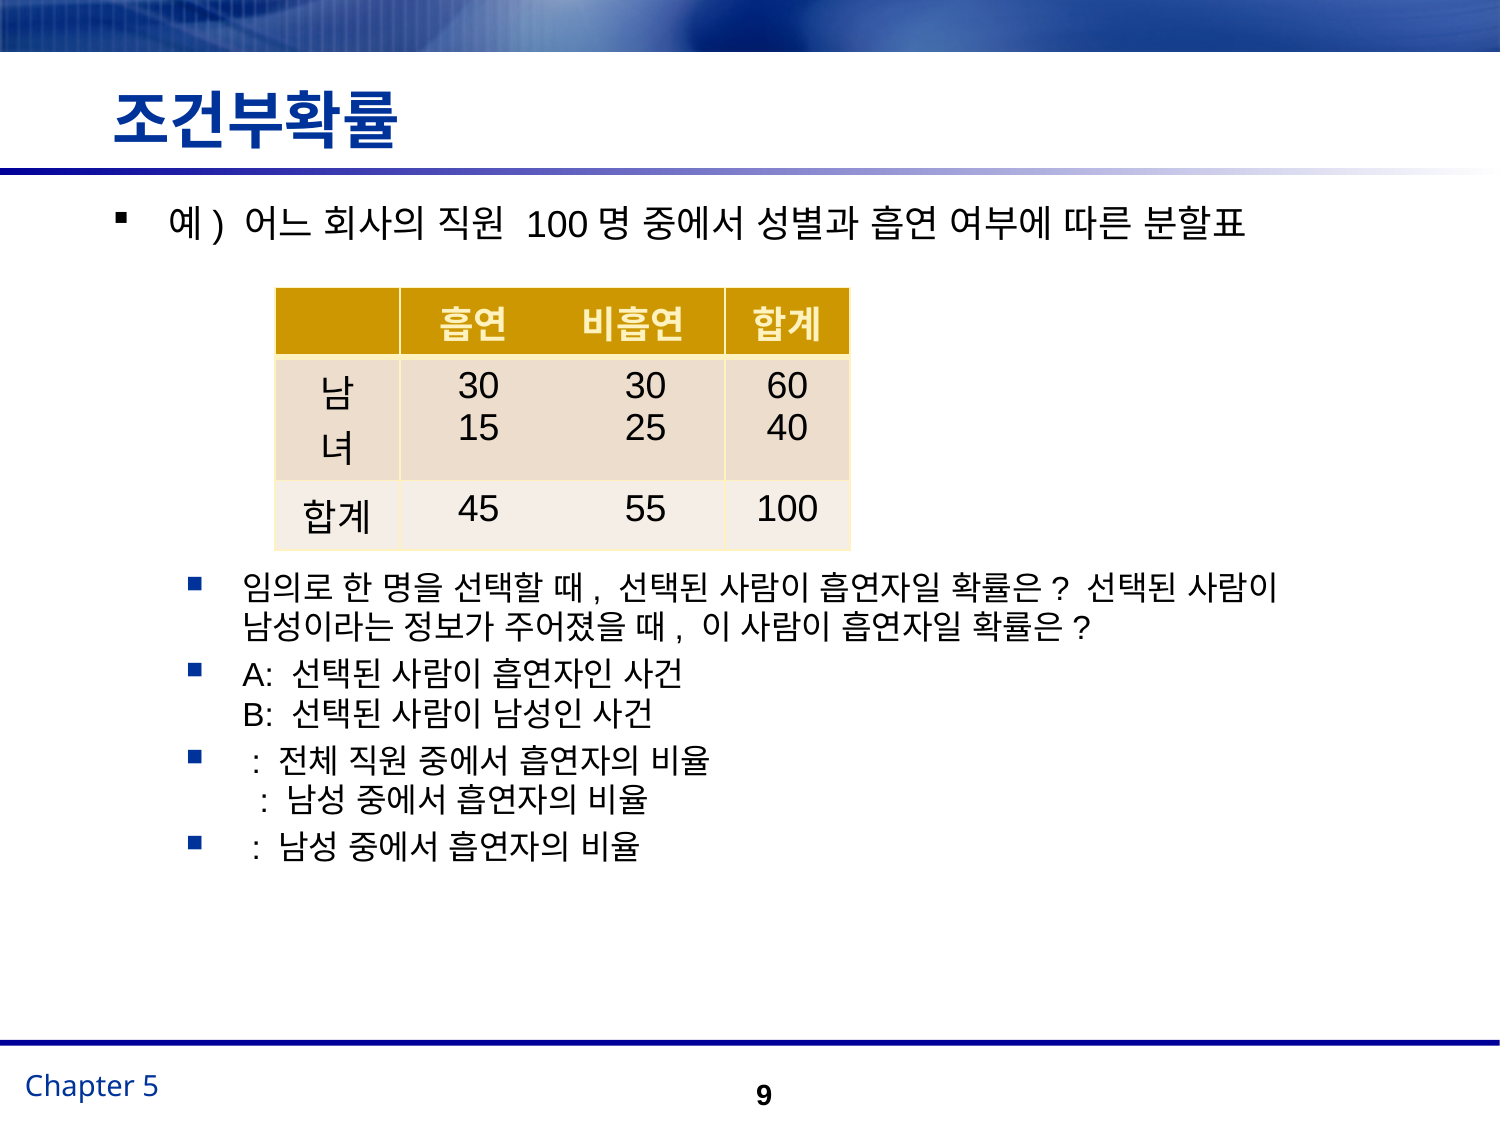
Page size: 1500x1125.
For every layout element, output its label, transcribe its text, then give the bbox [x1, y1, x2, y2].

table_header 흡연 비흡연 [401, 288, 724, 354]
slide_number 9 [699, 1062, 788, 1125]
table_cell 100 [726, 481, 849, 549]
picture [0, 0, 1500, 52]
table_header 합계 [726, 288, 849, 354]
table_cell 30 30 15 25 [401, 360, 724, 480]
table_header [276, 288, 399, 354]
table_cell 60 40 [726, 360, 849, 480]
table_cell 합계 [276, 481, 399, 549]
table_cell 45 55 [401, 481, 724, 549]
title 조건부확률 [112, 75, 1500, 188]
table_cell 남 녀 [276, 360, 399, 480]
